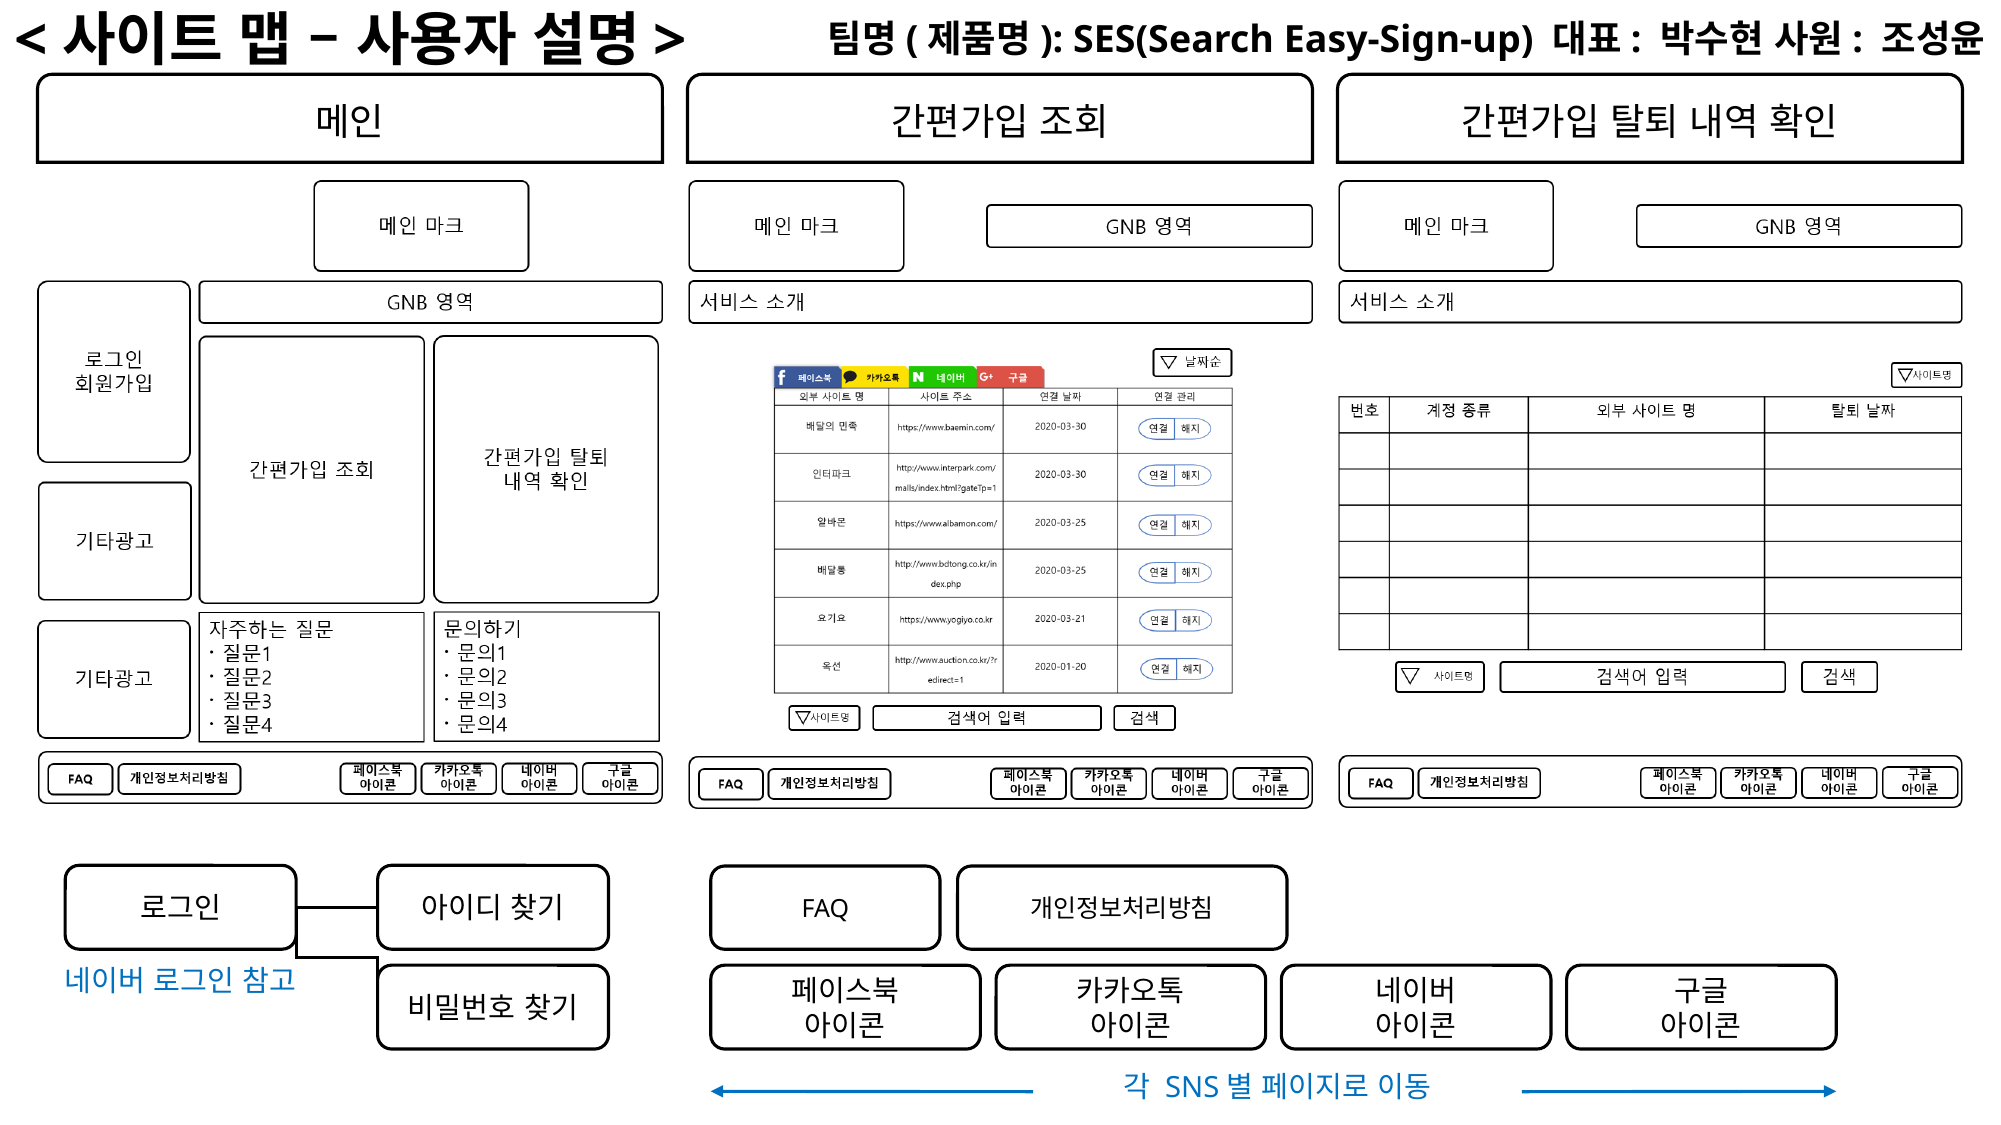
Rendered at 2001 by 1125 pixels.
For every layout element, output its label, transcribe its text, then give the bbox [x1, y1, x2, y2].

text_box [710, 965, 1837, 1123]
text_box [710, 866, 1288, 950]
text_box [37, 74, 663, 804]
text_box <사이트 맵 – 사용자 설명> [0, 0, 760, 75]
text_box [37, 865, 609, 1050]
text_box 간편가입 탈퇴 내역 확인 [1336, 73, 1964, 164]
text_box 간편가입 조회 [686, 73, 1314, 164]
picture [687, 180, 1313, 809]
text_box 팀명(제품명): SES(Search Easy-Sign-up) 대표: 박수현 사원: 조성윤 [792, 0, 2000, 75]
picture [1337, 180, 1963, 808]
